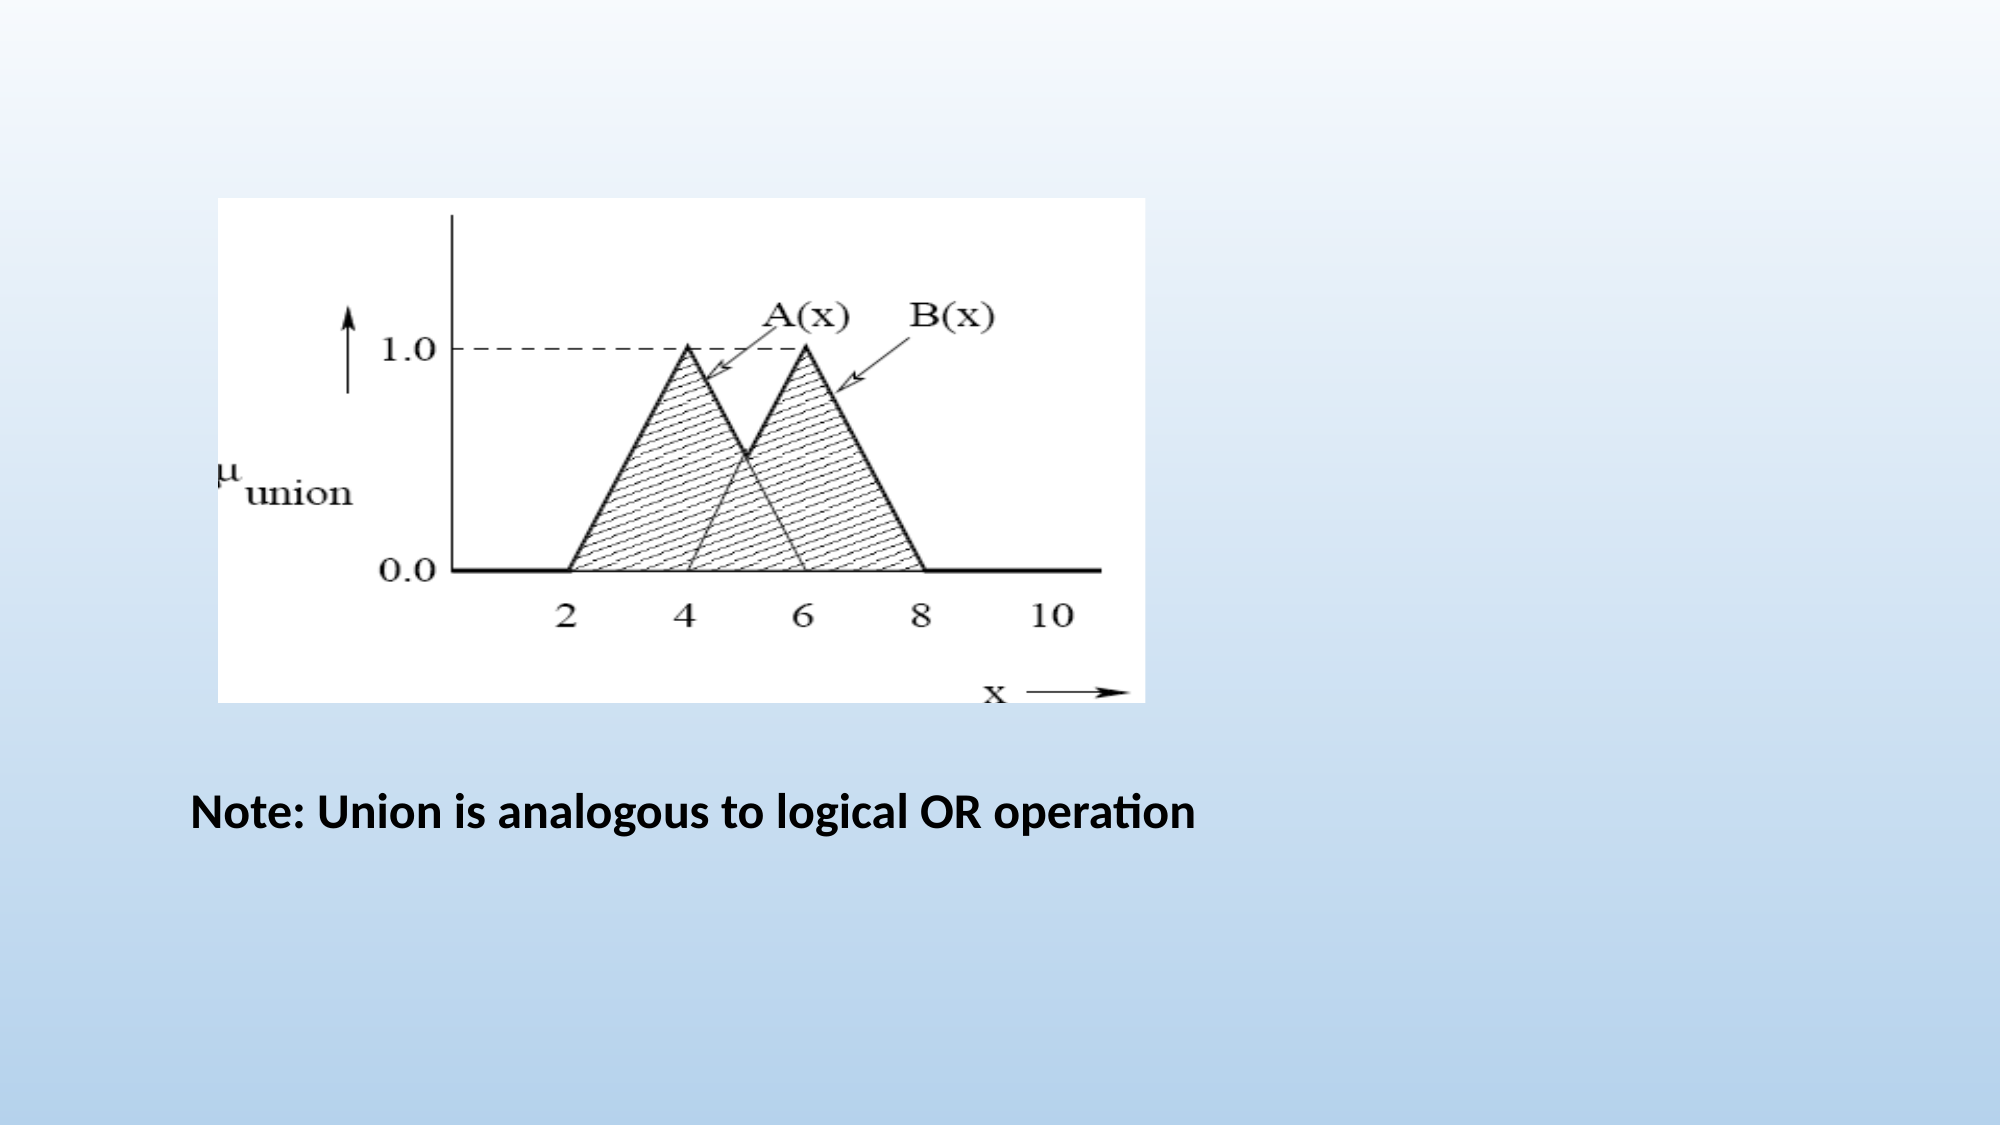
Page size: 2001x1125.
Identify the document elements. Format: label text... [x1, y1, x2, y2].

picture [218, 198, 1146, 703]
text_box Note: Union is analogous to logical OR operation [175, 770, 1212, 847]
